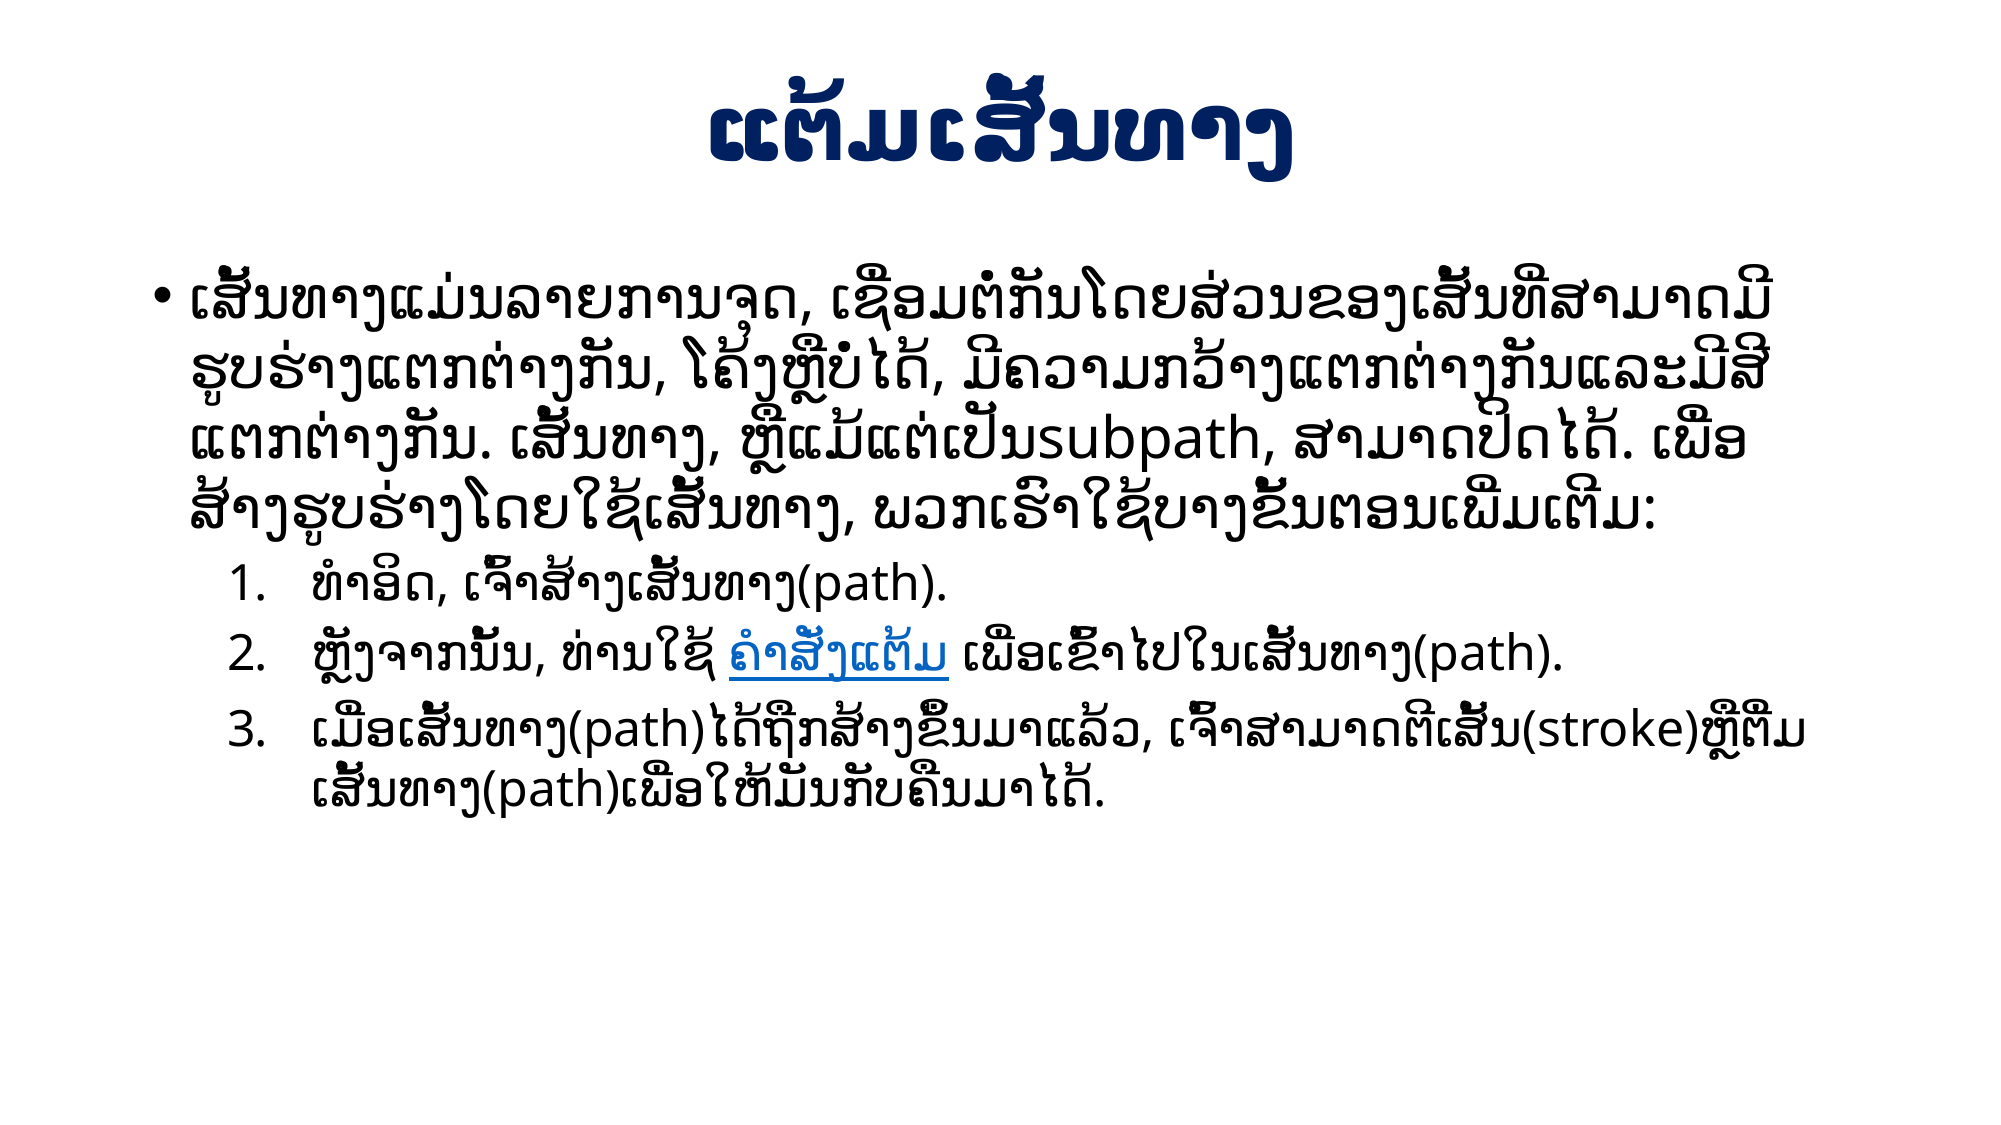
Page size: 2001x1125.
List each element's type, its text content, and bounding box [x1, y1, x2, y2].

list ເສັ້ນທາງແມ່ນລາຍການຈຸດ, ເຊື່ອມຕໍ່ກັນໂດຍສ່ວນຂອງເສັ້ນທີ່ສາມາດມີຮູບຮ່າງແຕກຕ່າງກັນ, ໂຄ້ງຫຼືບໍ່ໄດ້, ມີຄວາມກວ້າງແຕກຕ່າງກັນແລະມີສີແຕກຕ່າງກັນ. ເສັ້ນທາງ, ຫຼືແມ້ແຕ່ເປັນsubpath, ສາມາດປິດໄດ້. ເພື່ອສ້າງຮູບຮ່າງໂດຍໃຊ້ເສັ້ນທາງ, ພວກເຮົາໃຊ້ບາງຂັ້ນຕອນເພີ່ມເຕີມ: ທຳອິດ, ເຈົ້າສ້າງເສັ້ນທາງ(path). ຫຼັງຈາກນັ້ນ, ທ່ານໃຊ້ ຄໍາສັ່ງແຕ້ມ ເພື່ອເຂົ້າໄປໃນເສັ້ນທາງ(path). ເມື່ອເສັ້ນທາງ(path)ໄດ້ຖືກສ້າງຂຶ້ນມາແລ້ວ, ເຈົ້າສາມາດຕີເສັ້ນ(stroke)ຫຼືຕື່ມເສັ້ນທາງ(path)ເພື່ອໃຫ້ມັນກັບຄືນມາໄດ້. [137, 252, 1863, 1084]
title ແຕ້ມເສັ້ນທາງ [137, 21, 1863, 240]
